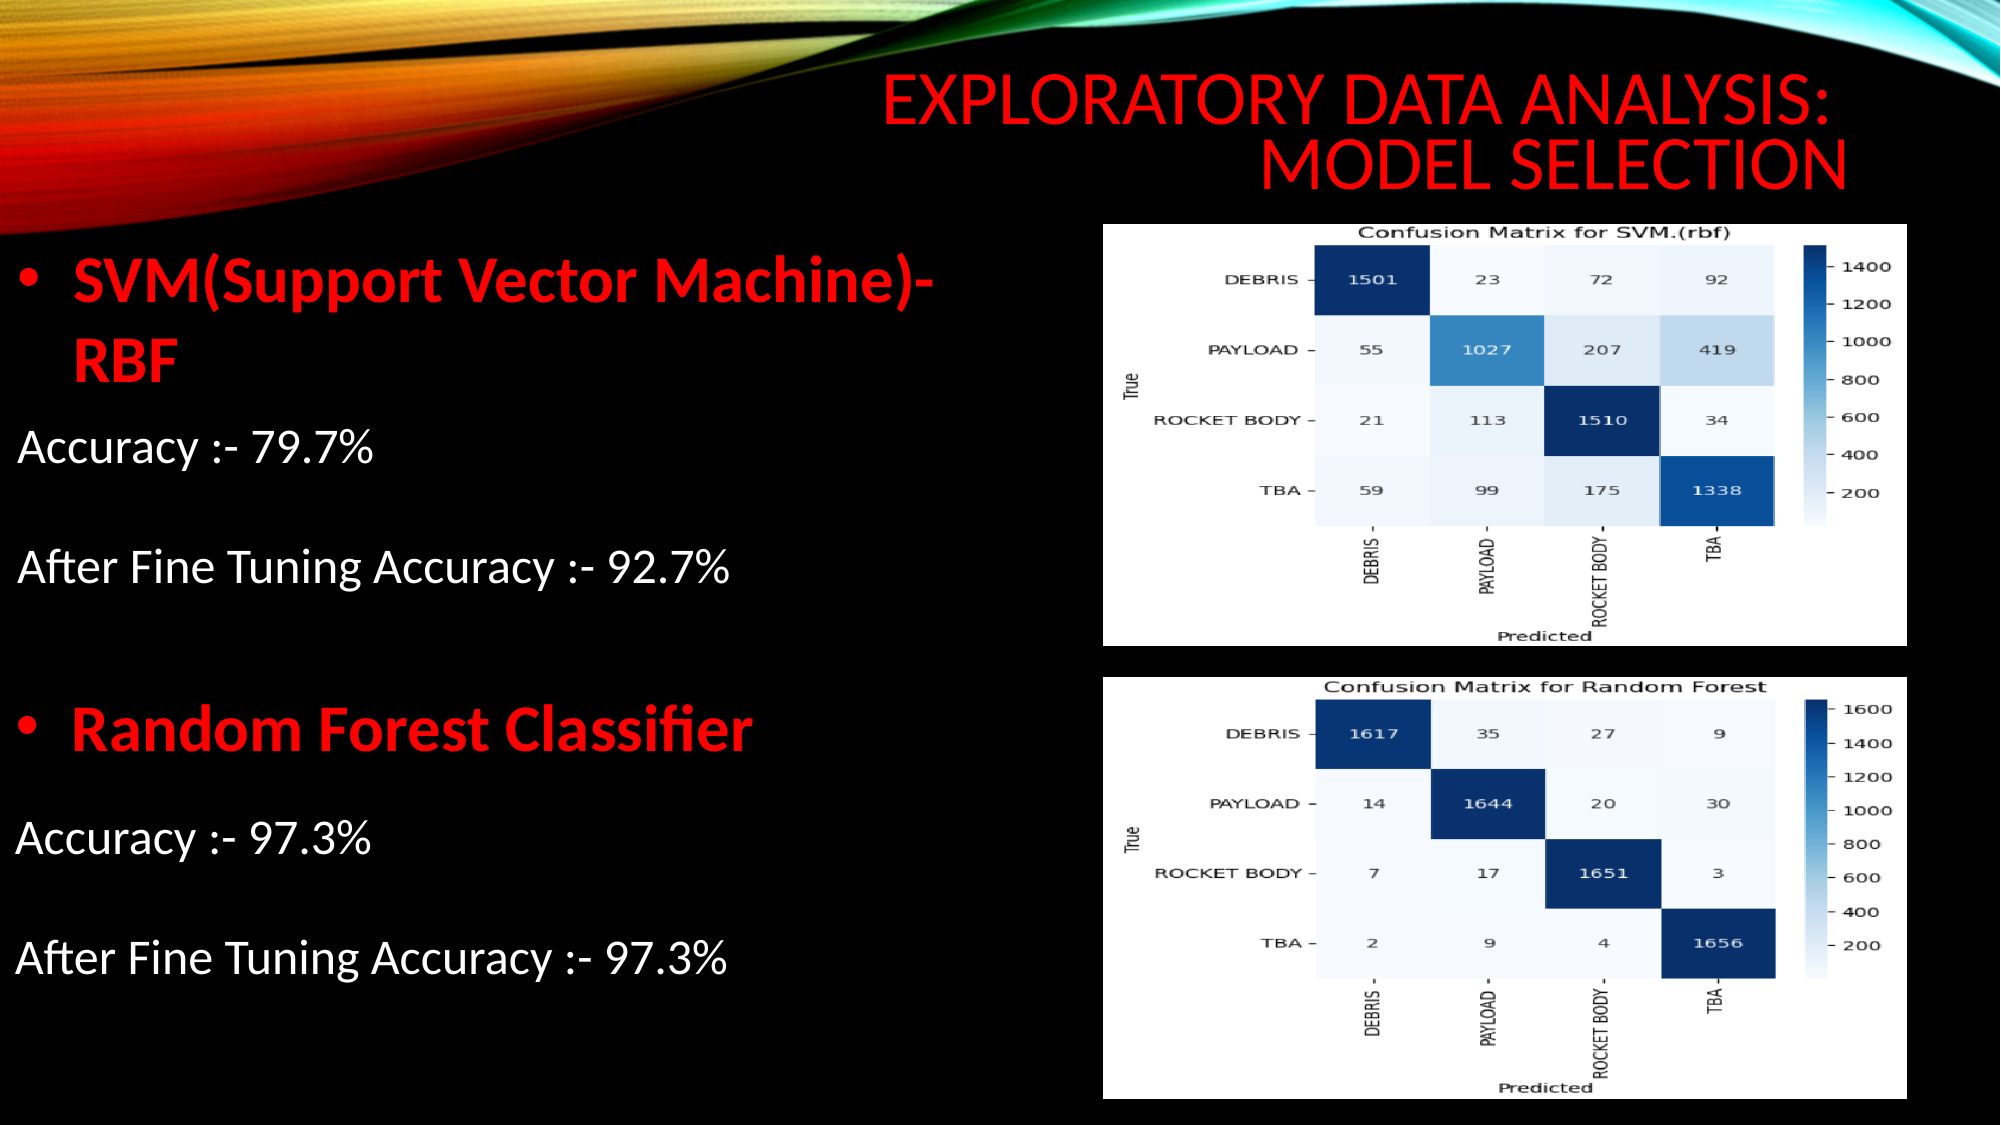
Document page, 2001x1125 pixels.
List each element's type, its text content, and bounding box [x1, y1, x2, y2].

text_box Random Forest Classifier [0, 677, 783, 773]
text_box Accuracy :- 97.3% After Fine Tuning Accuracy :- 97.3% [0, 797, 757, 993]
title Exploratory data analysis: model selection [449, 8, 1867, 210]
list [1102, 223, 1907, 646]
text_box Accuracy :- 79.7% After Fine Tuning Accuracy :- 92.7% [2, 405, 759, 601]
picture [0, 0, 2000, 237]
picture [1102, 677, 1907, 1099]
text_box SVM(Support Vector Machine)-RBF [2, 228, 965, 404]
